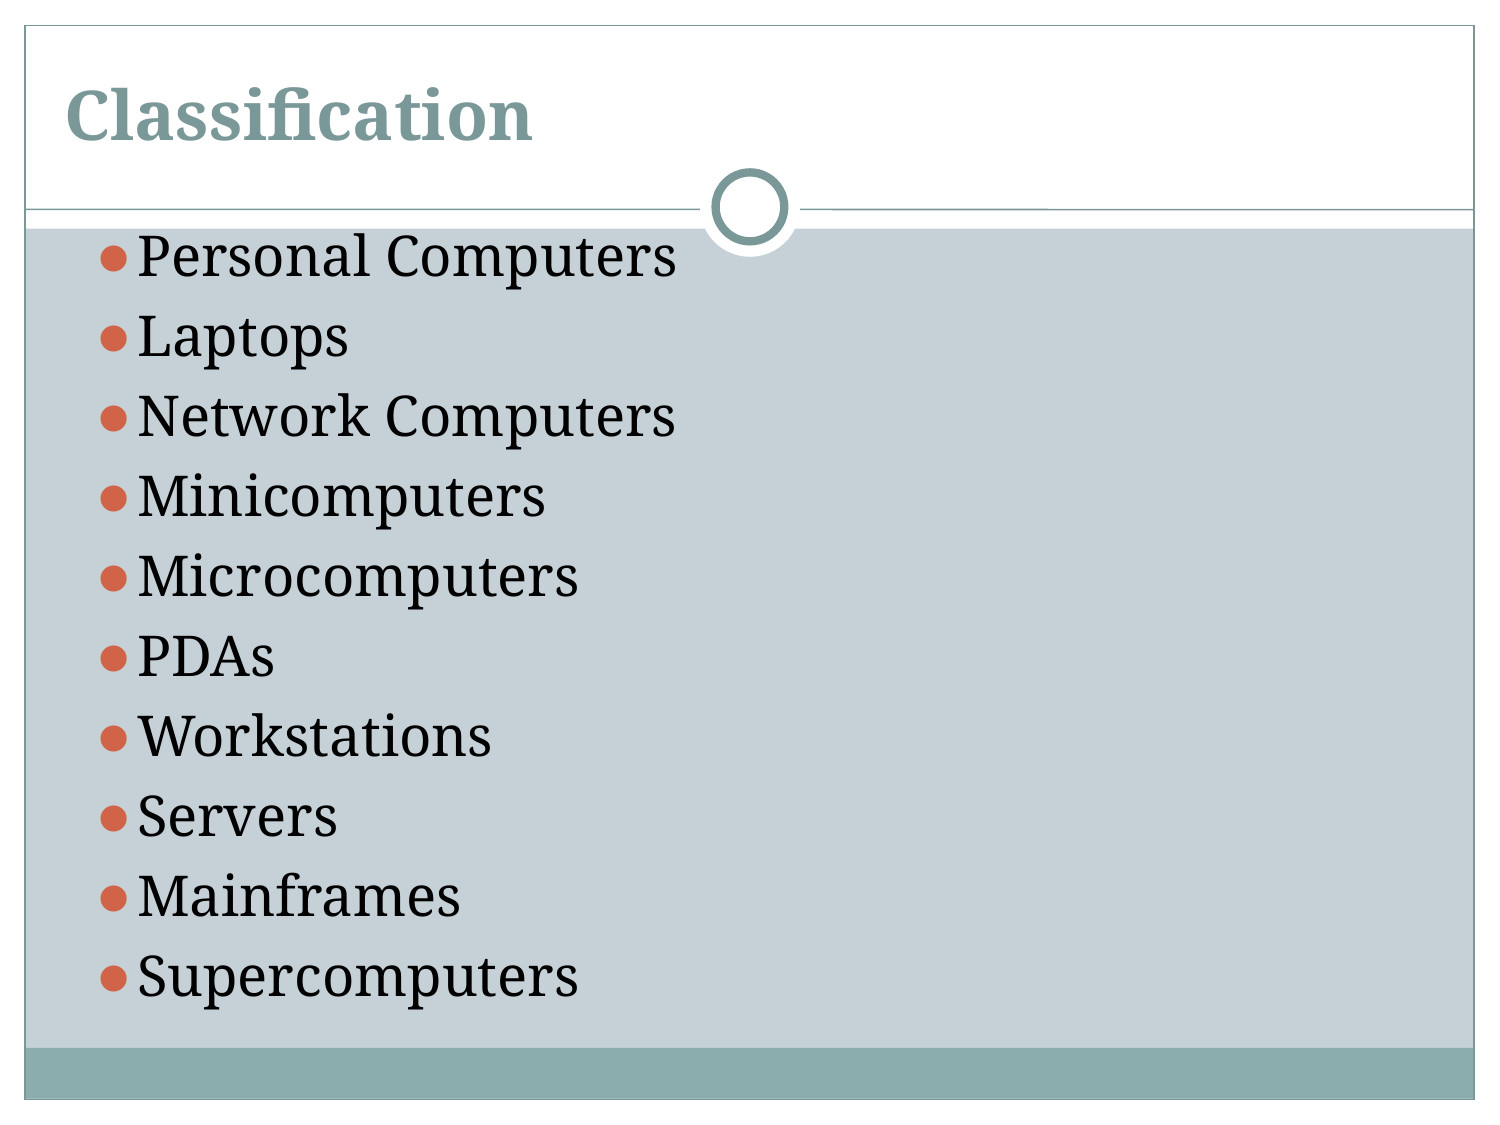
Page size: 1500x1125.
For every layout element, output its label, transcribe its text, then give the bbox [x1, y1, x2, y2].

text_box Personal Computers Laptops Network Computers Minicomputers Microcomputers PDAs Workstations Servers Mainframes Supercomputers [74, 212, 1425, 1075]
text_box Classification [49, 37, 1450, 162]
